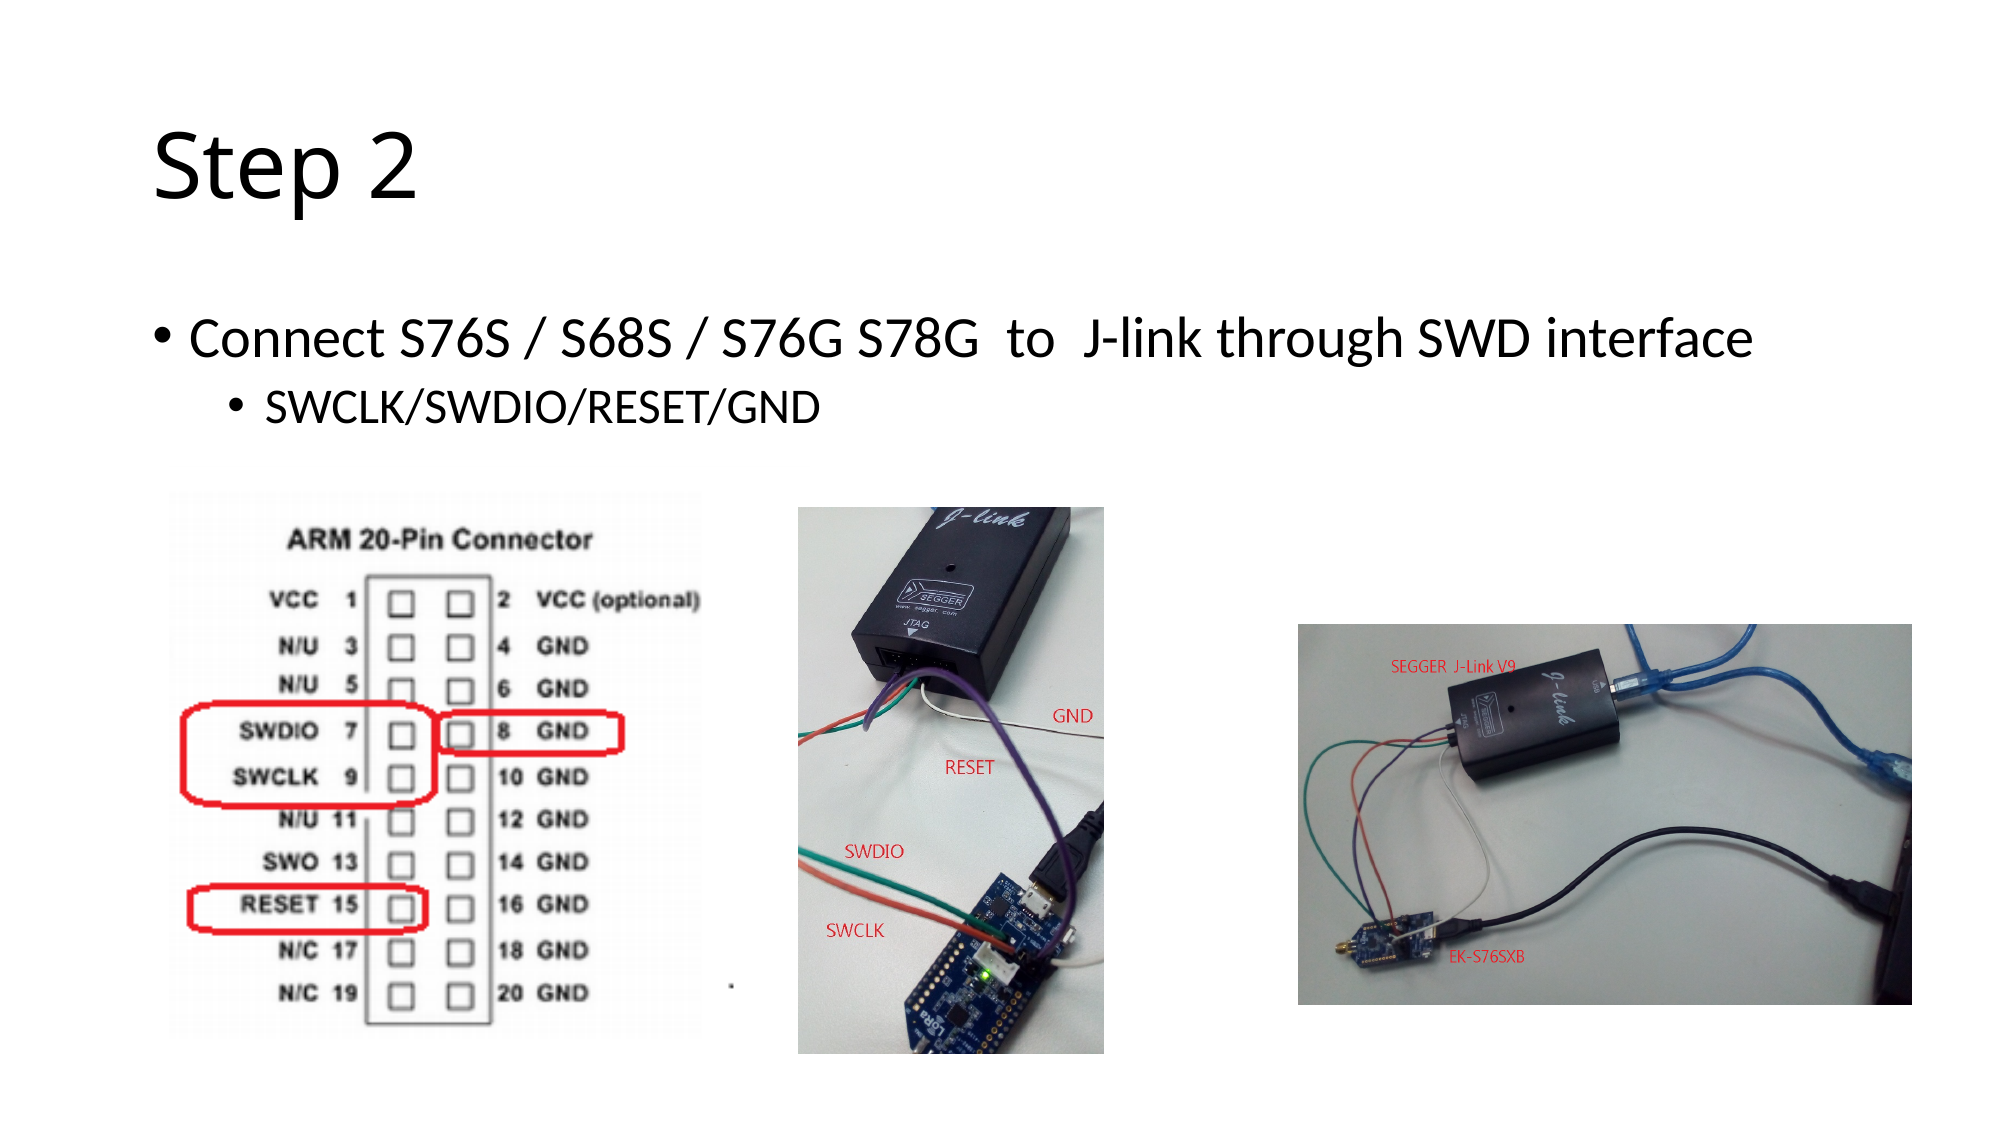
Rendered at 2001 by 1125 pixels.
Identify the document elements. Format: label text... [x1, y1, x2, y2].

title Step 2 [137, 59, 1863, 278]
picture [169, 465, 1104, 1087]
list Connect S76S / S68S / S76G S78G to J-link through SWD interface SWCLK/SWDIO/RESET/GND [137, 299, 1863, 1014]
picture [1298, 624, 1912, 1006]
